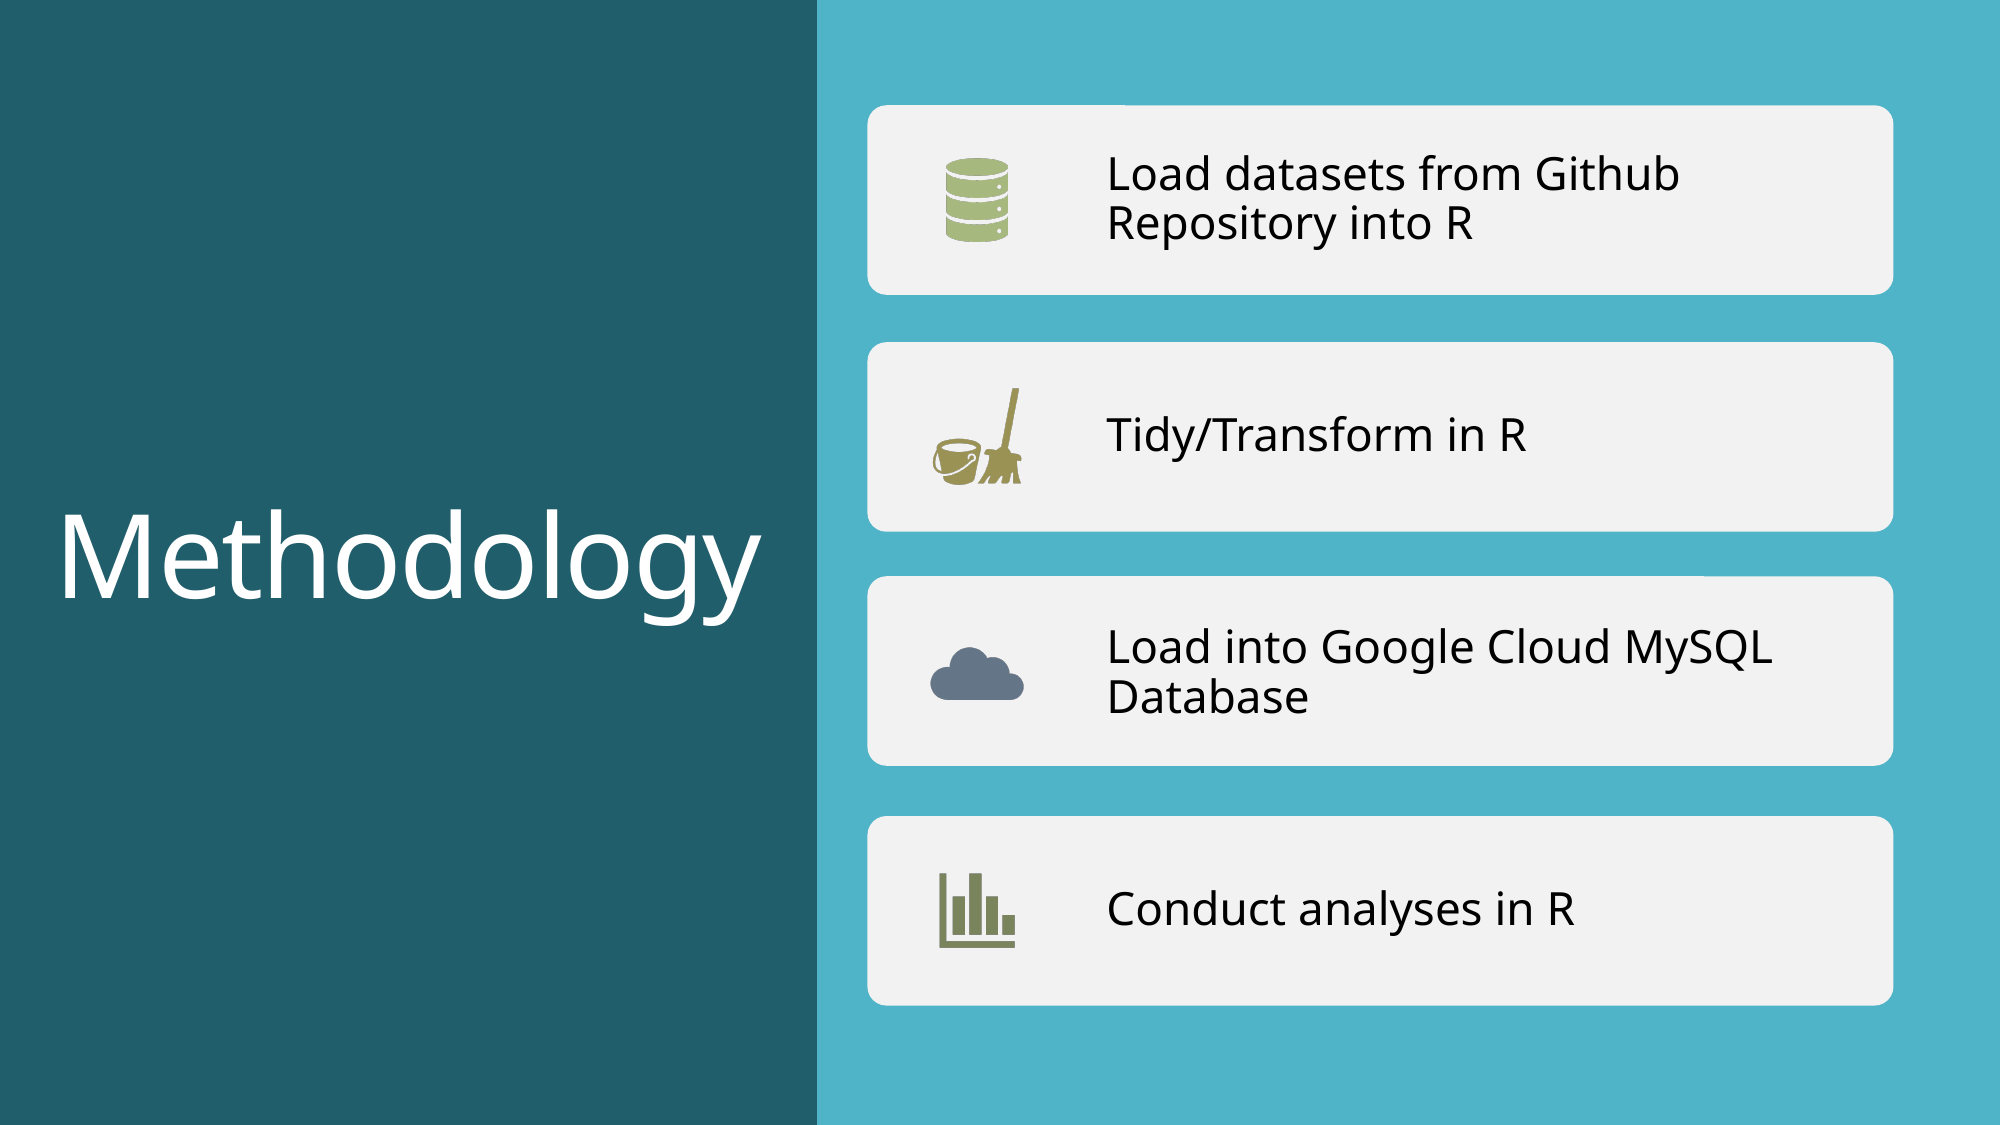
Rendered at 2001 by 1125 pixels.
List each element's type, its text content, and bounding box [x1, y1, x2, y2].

title Methodology [0, 0, 817, 1125]
text_box [817, 0, 2000, 1125]
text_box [867, 104, 1894, 1007]
